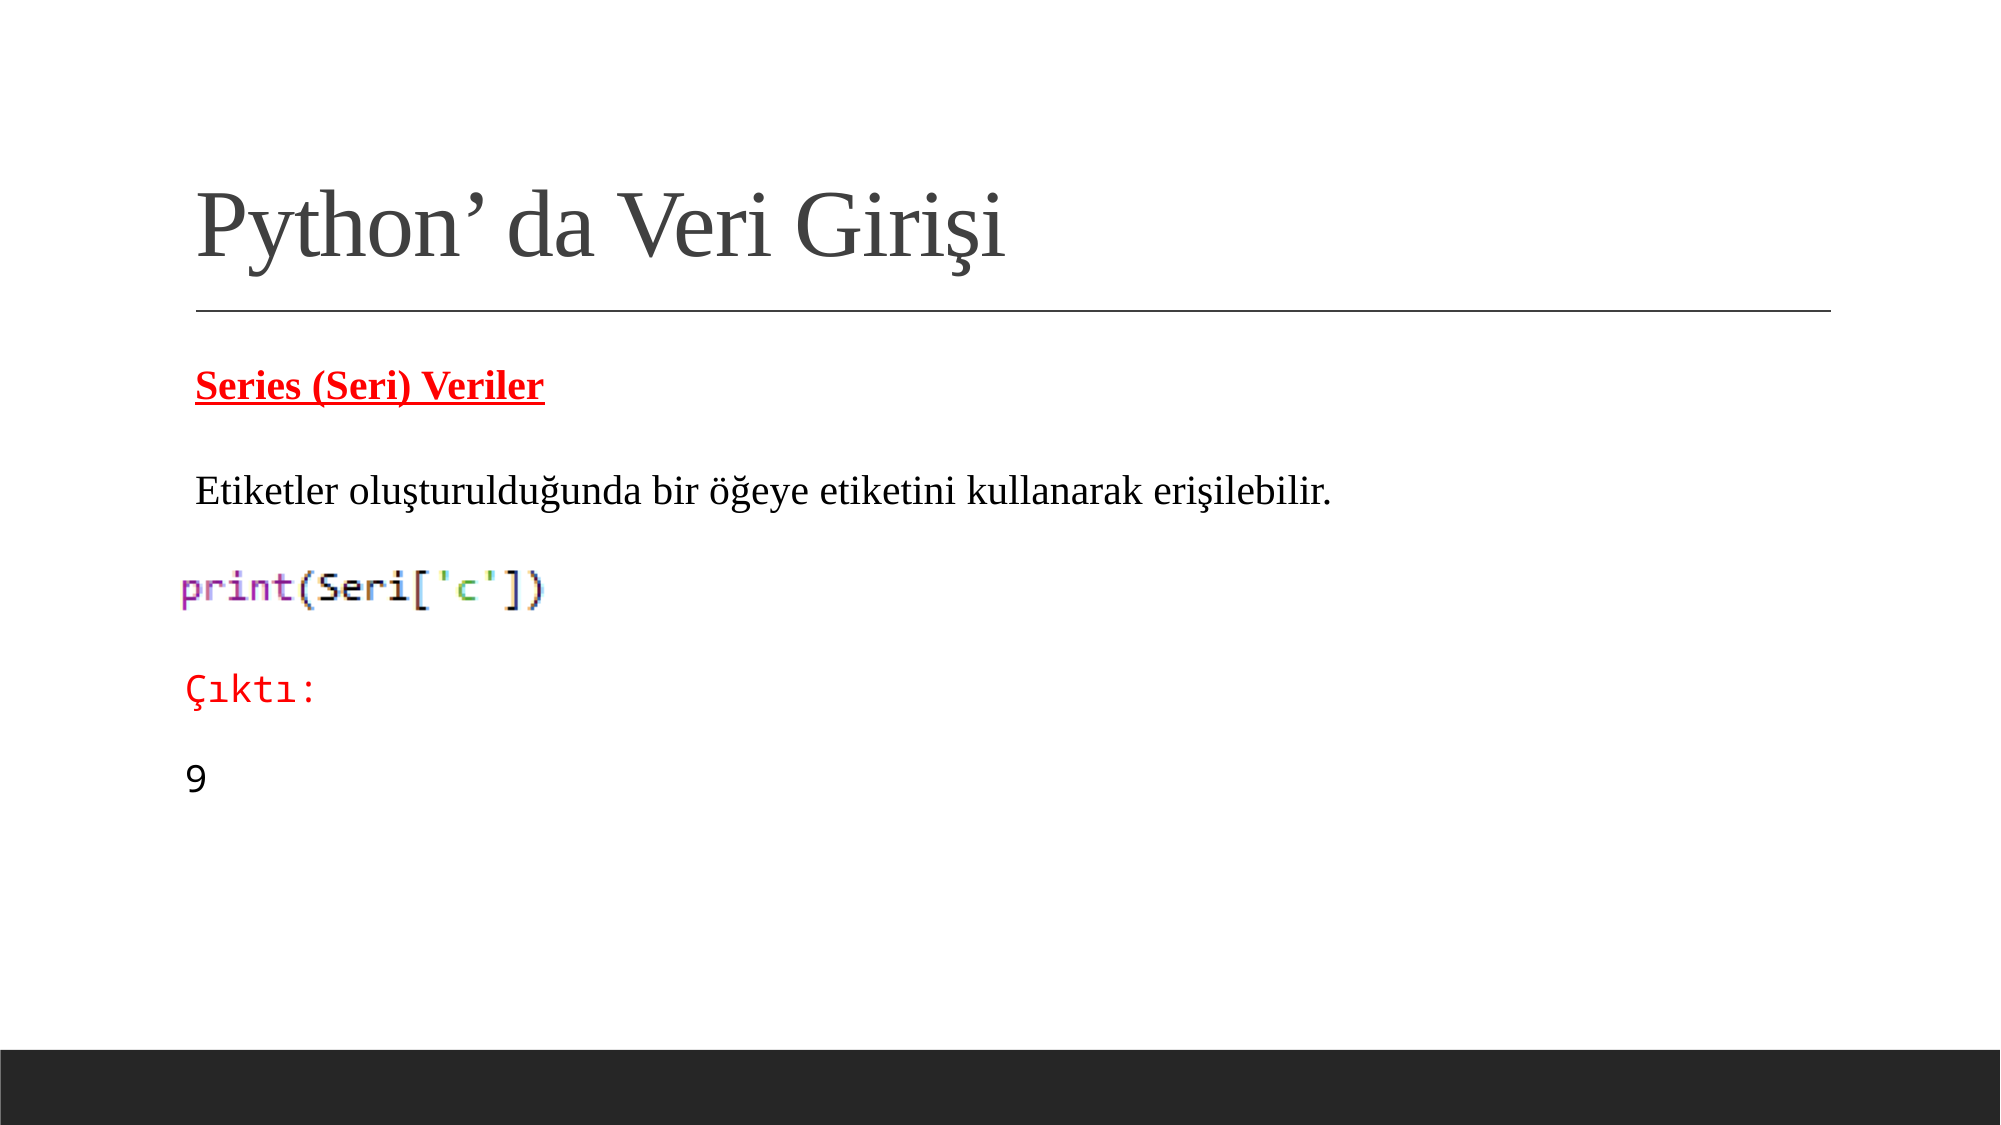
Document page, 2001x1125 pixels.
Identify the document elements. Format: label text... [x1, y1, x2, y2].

list Series (Seri) Veriler Etiketler oluşturulduğunda bir öğeye etiketini kullanarak erişilebilir. [180, 345, 1830, 963]
picture [179, 551, 565, 628]
title Python’ da Veri Girişi [180, 47, 1830, 285]
text_box Çıktı: 9 [170, 657, 466, 808]
